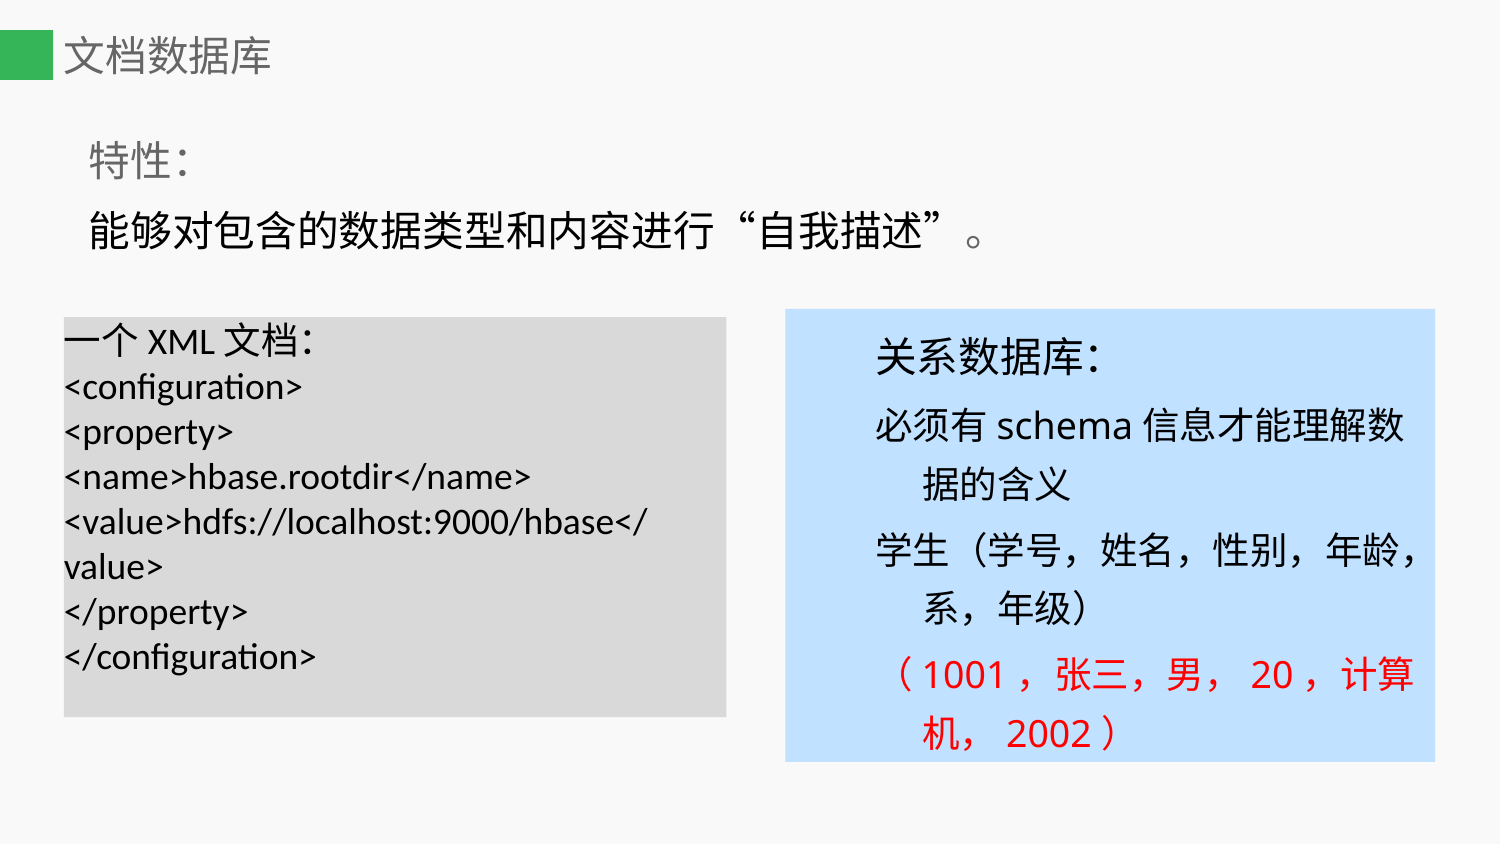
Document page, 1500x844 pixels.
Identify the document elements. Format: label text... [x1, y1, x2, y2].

subtitle 特性： 能够对包含的数据类型和内容进行“自我描述”。 [76, 114, 1202, 682]
picture [0, 30, 54, 80]
text_box 关系数据库： 必须有schema信息才能理解数据的含义 学生（学号，姓名，性别，年龄，系，年级） （1001，张三，男，20，计算机，2002） [785, 308, 1436, 762]
text_box 一个XML文档： <configuration> <property> <name>hbase.rootdir</name> <value>hdfs://localhost:9000/hbase</value> </property> </configuration> [63, 317, 727, 718]
title 文档数据库 [63, 25, 1480, 85]
